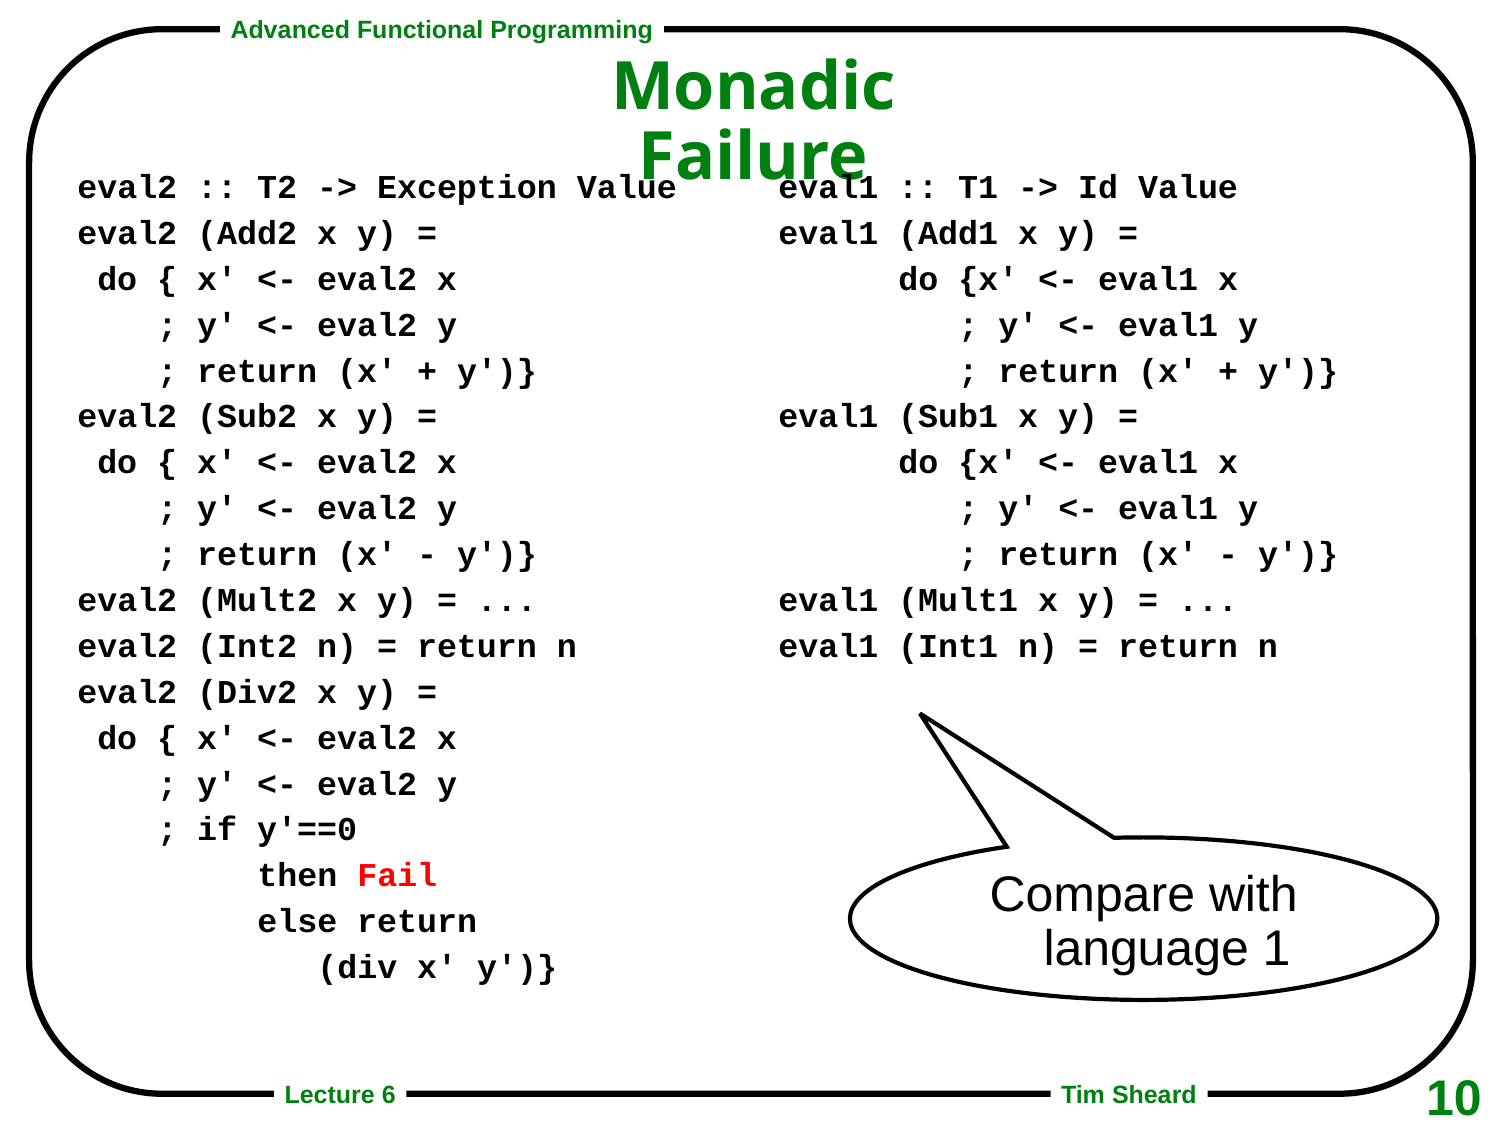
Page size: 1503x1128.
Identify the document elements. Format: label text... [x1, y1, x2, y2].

text_box Compare with language 1 [849, 713, 1438, 1000]
title Monadic Failure [477, 49, 1030, 129]
list eval2 :: T2 -> Exception Value eval2 (Add2 x y) = do { x' <- eval2 x ; y' <- eval2 y ; return (x' + y')} eval2 (Sub2 x y) = do { x' <- eval2 x ; y' <- eval2 y ; return (x' - y')} eval2 (Mult2 x y) = ... eval2 (Int2 n) = return n eval2 (Div2 x y) = do { x' <- eval2 x ; y' <- eval2 y ; if y'==0 then Fail else return (div x' y')} [60, 160, 702, 952]
list eval1 :: T1 -> Id Value eval1 (Add1 x y) = do {x' <- eval1 x ; y' <- eval1 y ; return (x' + y')} eval1 (Sub1 x y) = do {x' <- eval1 x ; y' <- eval1 y ; return (x' - y')} eval1 (Mult1 x y) = ... eval1 (Int1 n) = return n [761, 160, 1415, 952]
